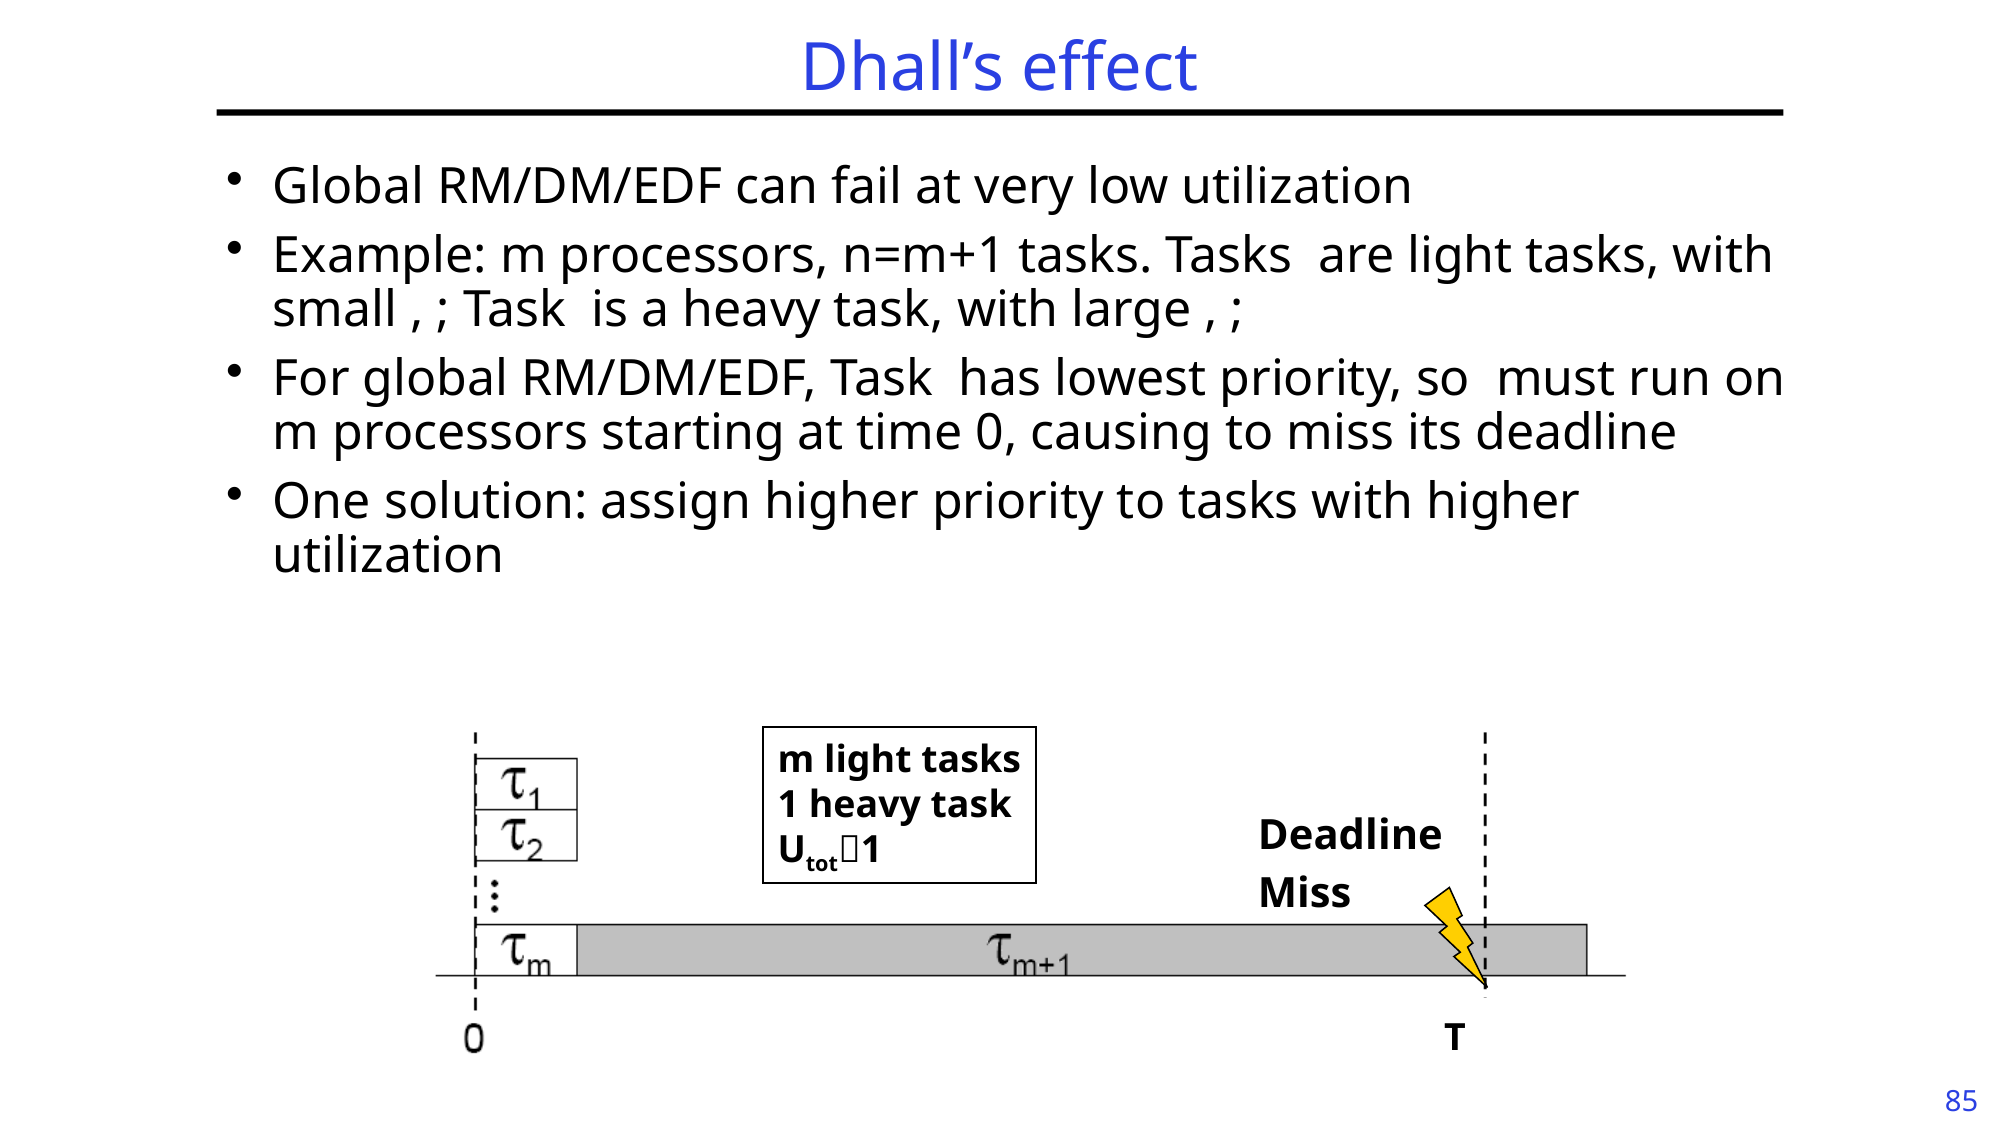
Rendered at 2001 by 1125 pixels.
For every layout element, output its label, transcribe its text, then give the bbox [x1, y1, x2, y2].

title Dhall’s effect [216, 24, 1784, 113]
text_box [399, 690, 1663, 1101]
